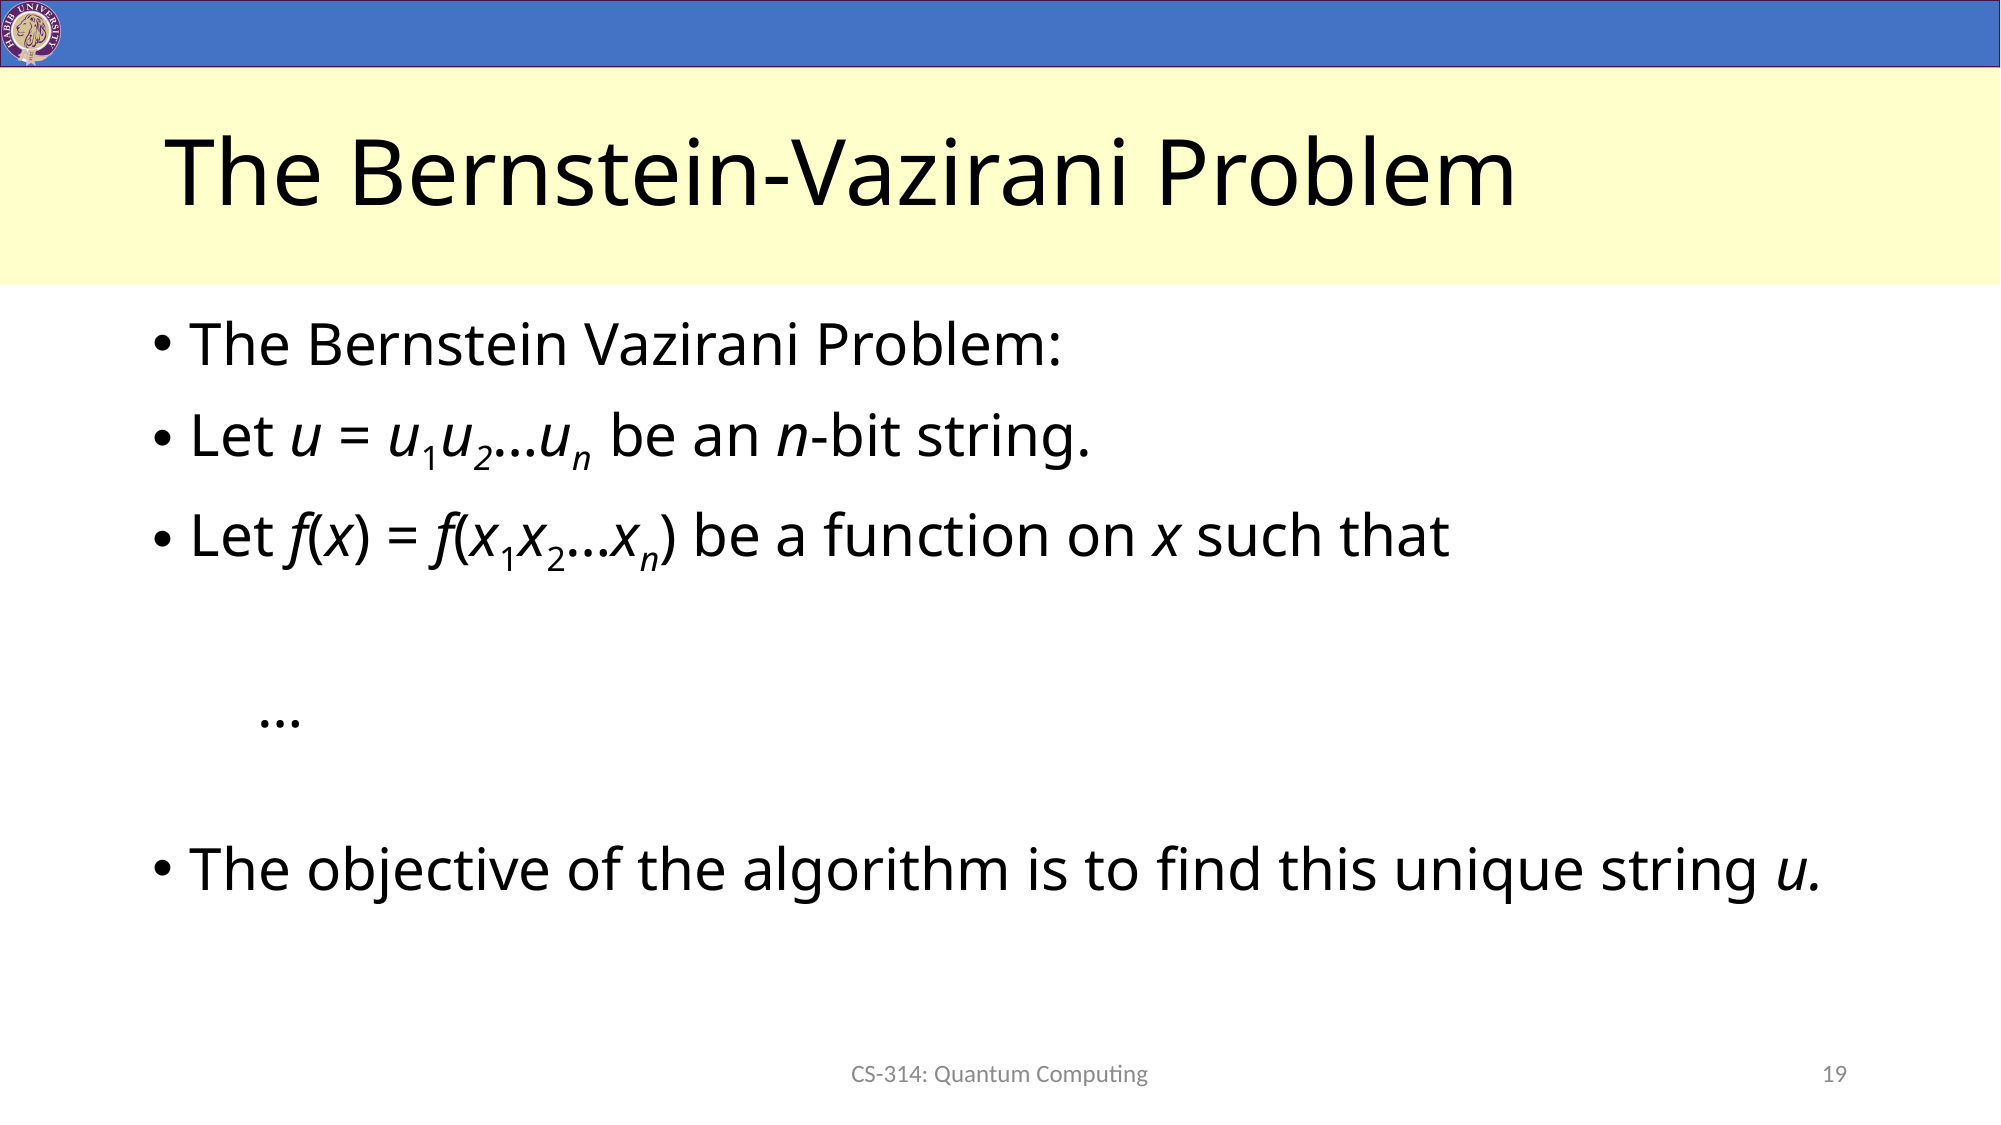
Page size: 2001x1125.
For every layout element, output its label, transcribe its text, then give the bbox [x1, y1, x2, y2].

footer CS-314: Quantum Computing [662, 1042, 1338, 1103]
slide_number 19 [1412, 1042, 1863, 1103]
picture [1, 0, 62, 67]
title The Bernstein-Vazirani Problem [0, 67, 2000, 285]
